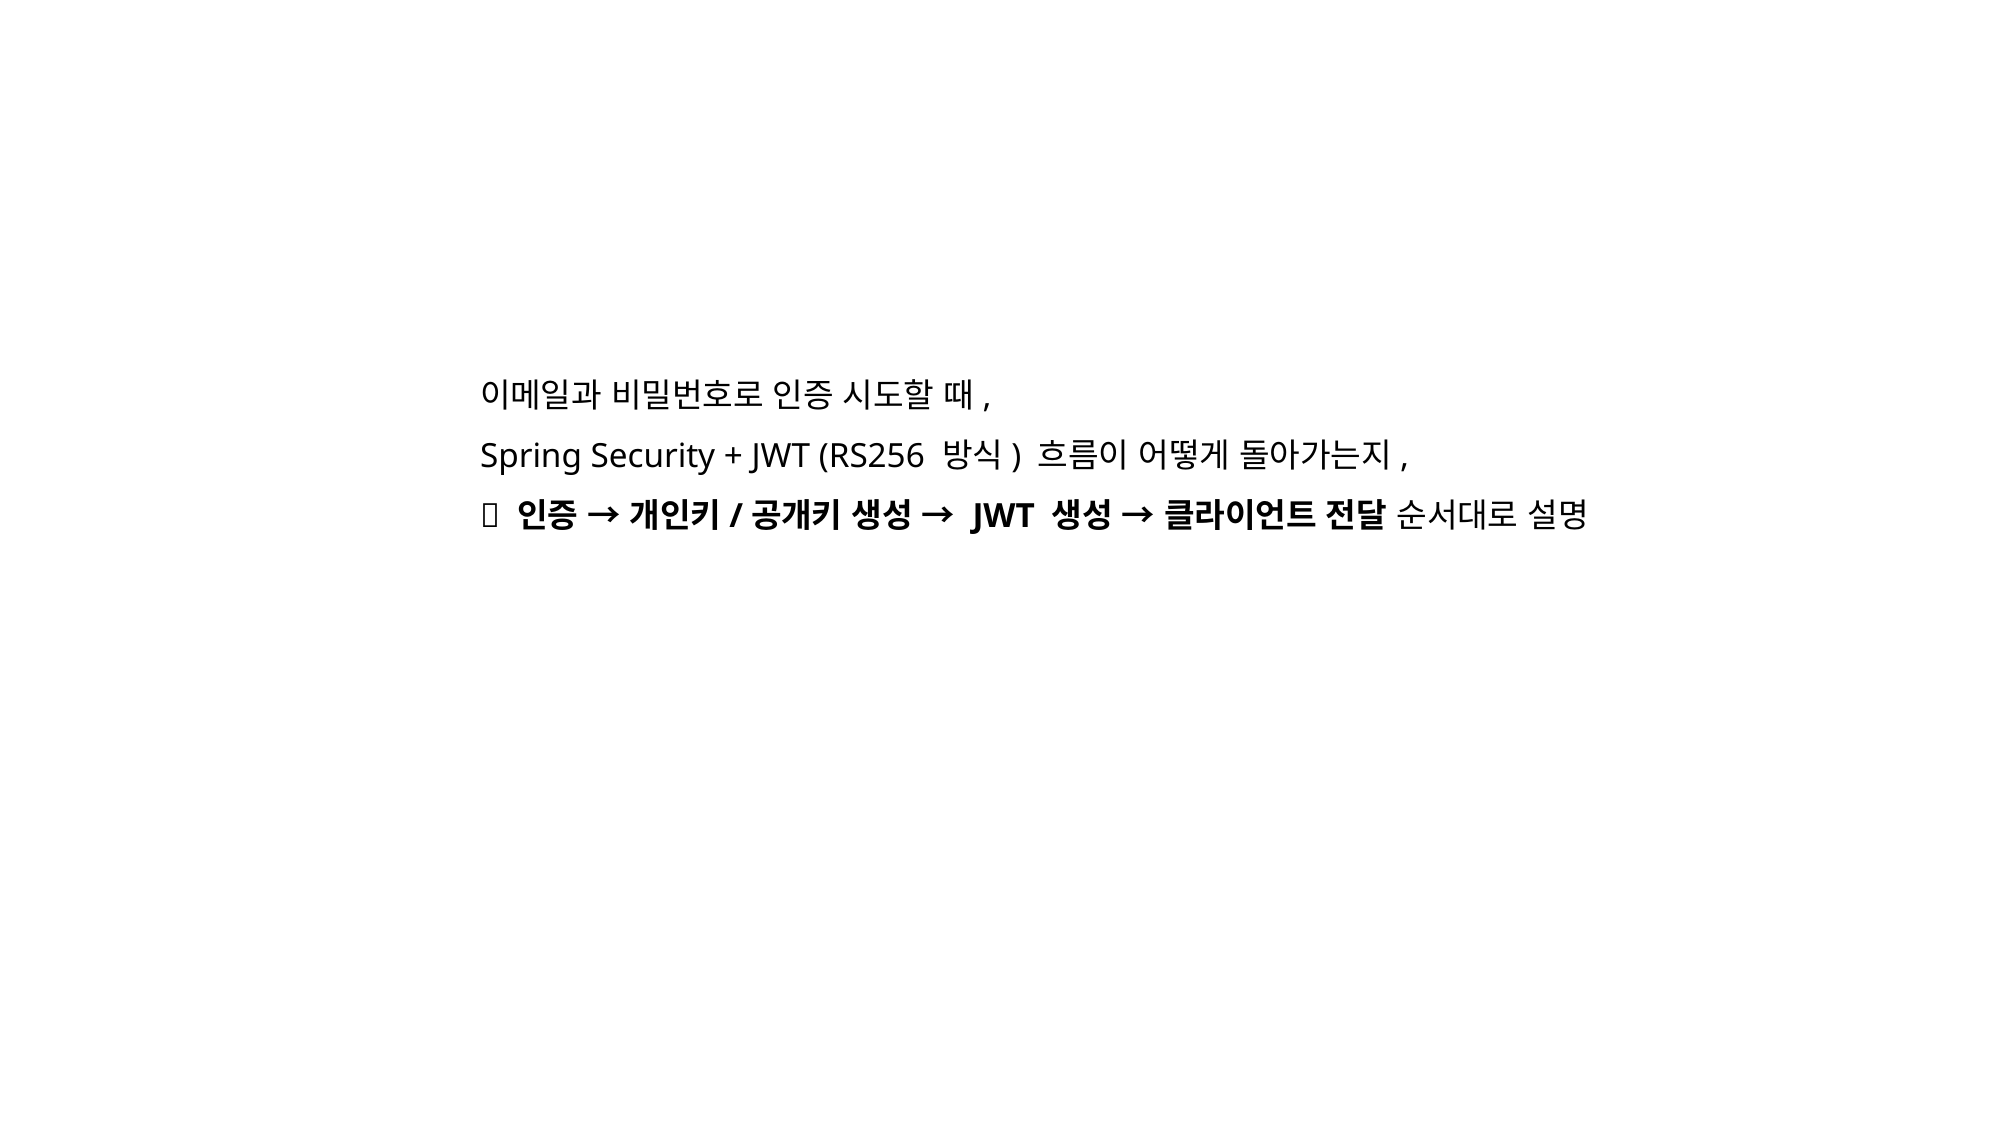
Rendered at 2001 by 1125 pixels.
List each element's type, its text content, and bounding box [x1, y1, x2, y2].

text_box 이메일과 비밀번호로 인증 시도할 때, Spring Security + JWT (RS256 방식) 흐름이 어떻게 돌아가는지, 🔐 인증 → 개인키/공개키 생성 → JWT 생성 → 클라이언트 전달 순서대로 설명 [465, 346, 1617, 542]
